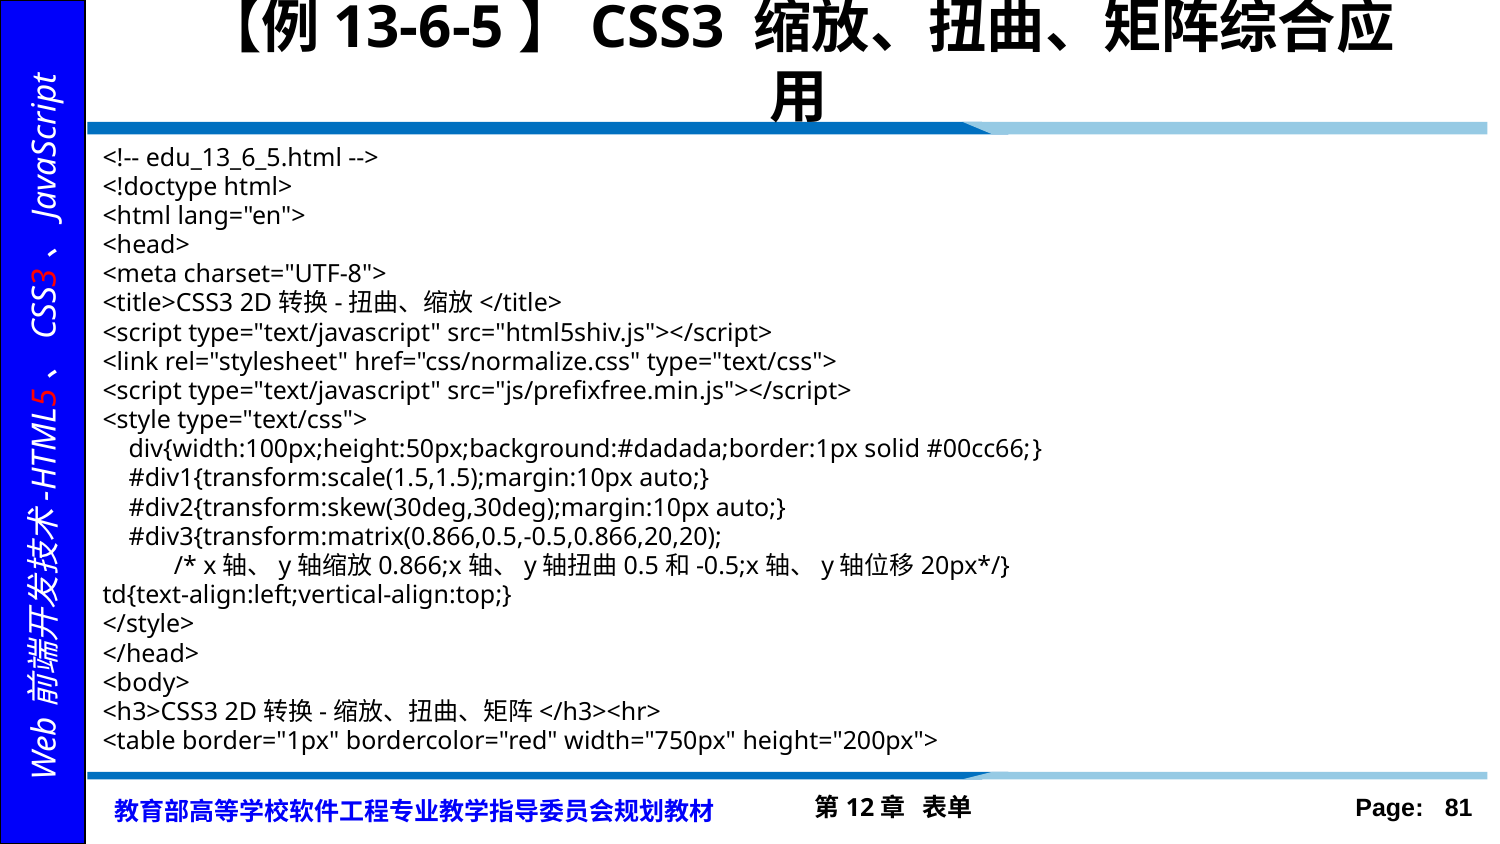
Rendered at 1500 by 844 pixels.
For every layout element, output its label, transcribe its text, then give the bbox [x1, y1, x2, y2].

list <!-- edu_13_6_5.html --> <!doctype html> <html lang="en"> <head> <meta charset="UTF-8"> <title>CSS3 2D转换-扭曲、缩放</title> <script type="text/javascript" src="html5shiv.js"></script> <link rel="stylesheet" href="css/normalize.css" type="text/css"> <script type="text/javascript" src="js/prefixfree.min.js"></script> <style type="text/css"> div{width:100px;height:50px;background:#dadada;border:1px solid #00cc66; } #div1{transform:scale(1.5,1.5);margin:10px auto;} #div2{transform:skew(30deg,30deg);margin:10px auto;} #div3{transform:matrix(0.866,0.5,-0.5,0.866,20,20); /* x轴、y轴缩放0.866;x轴、y轴扭曲0.5和-0.5;x轴、y轴位移20px*/} td{text-align:left;vertical-align:top;} </style> </head> <body> <h3>CSS3 2D转换-缩放、扭曲、矩阵</h3><hr> <table border="1px" bordercolor="red" width="750px" height="200px"> [86, 133, 1484, 773]
title 【例13-6-5】CSS3 缩放、扭曲、矩阵综合应用 [161, 11, 1436, 106]
